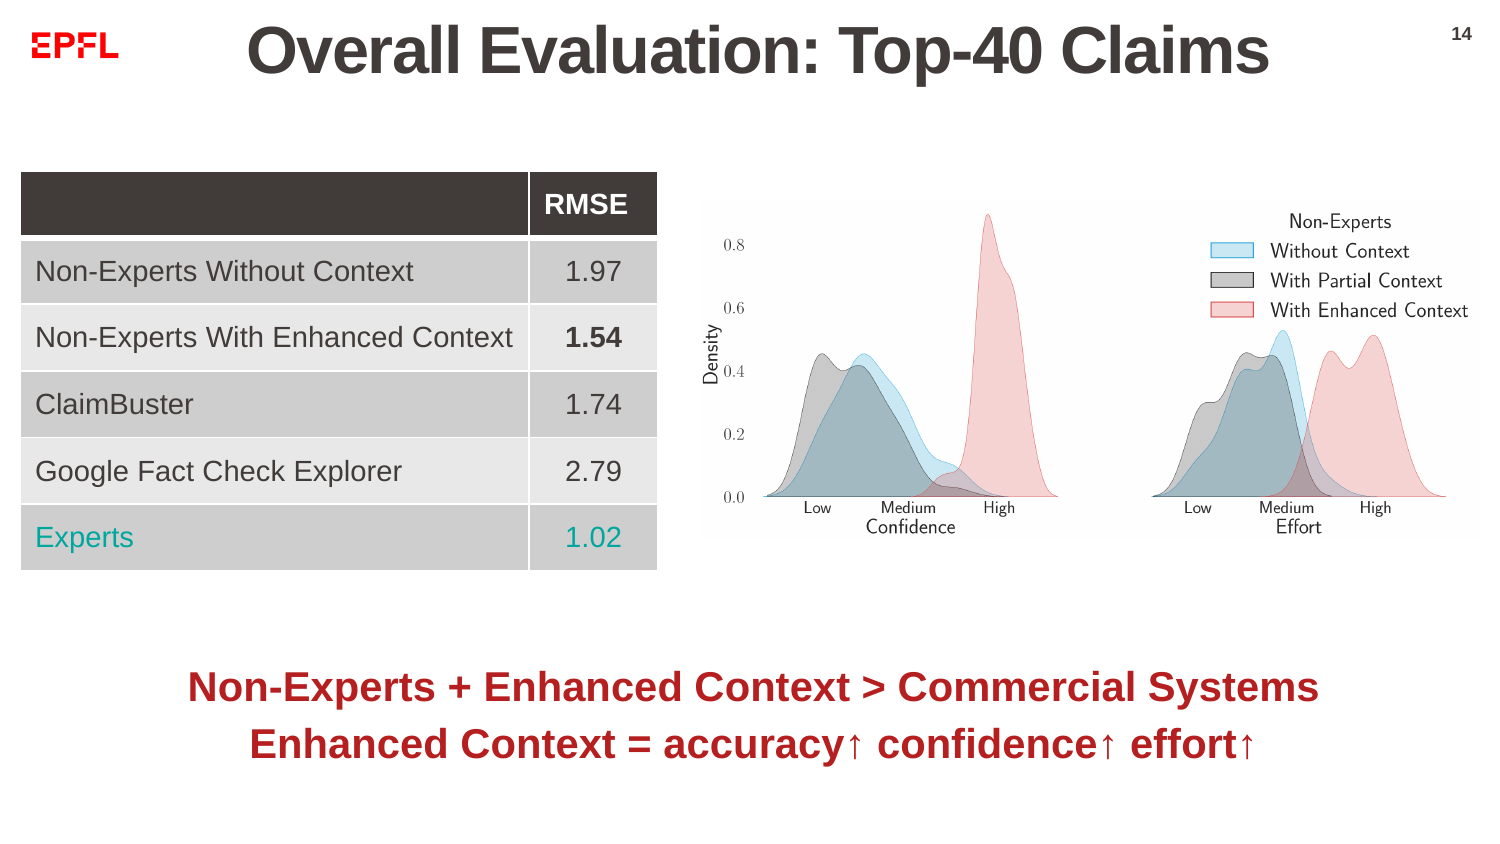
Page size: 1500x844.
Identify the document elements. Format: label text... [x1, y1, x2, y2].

table_cell Non-Experts With Enhanced Context [21, 305, 528, 370]
table_header [21, 172, 528, 235]
table_cell ClaimBuster [21, 372, 528, 437]
table_cell 1.97 [530, 241, 657, 303]
table_cell 1.02 [530, 505, 657, 570]
table_cell Google Fact Check Explorer [21, 438, 528, 503]
title Overall Evaluation: Top-40 Claims [135, 0, 1365, 112]
table_cell Non-Experts Without Context [21, 241, 528, 303]
slide_number 14 [1423, 21, 1500, 49]
table_cell 1.74 [530, 372, 657, 437]
table_header RMSE [530, 172, 657, 235]
table_cell Experts [21, 505, 528, 570]
table_cell 1.54 [530, 305, 657, 370]
list Non-Experts + Enhanced Context > Commercial Systems Enhanced Context = accuracy↑ confidence↑ effort↑ [47, 630, 1461, 805]
picture [21, 21, 129, 69]
picture [699, 201, 1480, 540]
table_cell 2.79 [530, 438, 657, 503]
